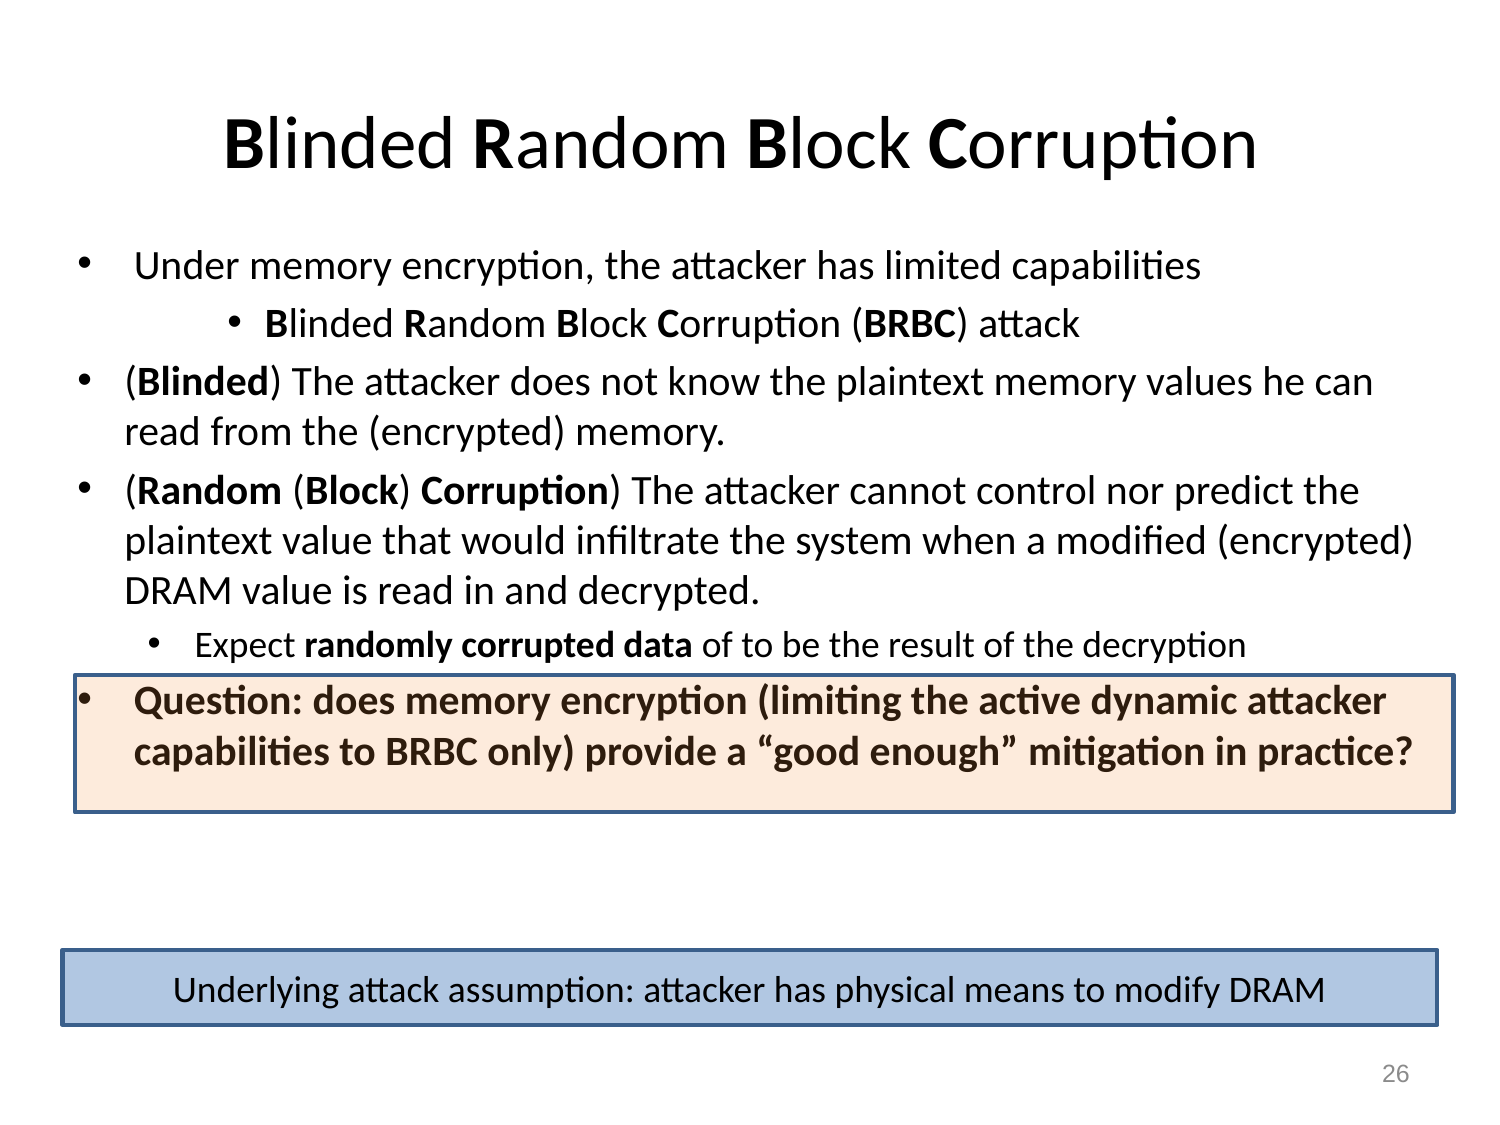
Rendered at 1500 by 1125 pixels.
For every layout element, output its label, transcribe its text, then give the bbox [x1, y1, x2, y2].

title Blinded Random Block Corruption [74, 44, 1426, 229]
slide_number 26 [1074, 1042, 1425, 1103]
text_box [73, 673, 1456, 814]
text_box Underlying attack assumption: attacker has physical means to modify DRAM [60, 948, 1439, 1027]
list Under memory encryption, the attacker has limited capabilities Blinded Random Block Corruption (BRBC) attack (Blinded) The attacker does not know the plaintext memory values he can read from the (encrypted) memory. (Random (Block) Corruption) The attacker cannot control nor predict the plaintext value that would infiltrate the system when a modified (encrypted) DRAM value is read in and decrypted. Expect randomly corrupted data of to be the result of the decryption Question: does memory encryption (limiting the active dynamic attacker capabilities to BRBC only) provide a “good enough” mitigation in practice? [62, 229, 1438, 948]
